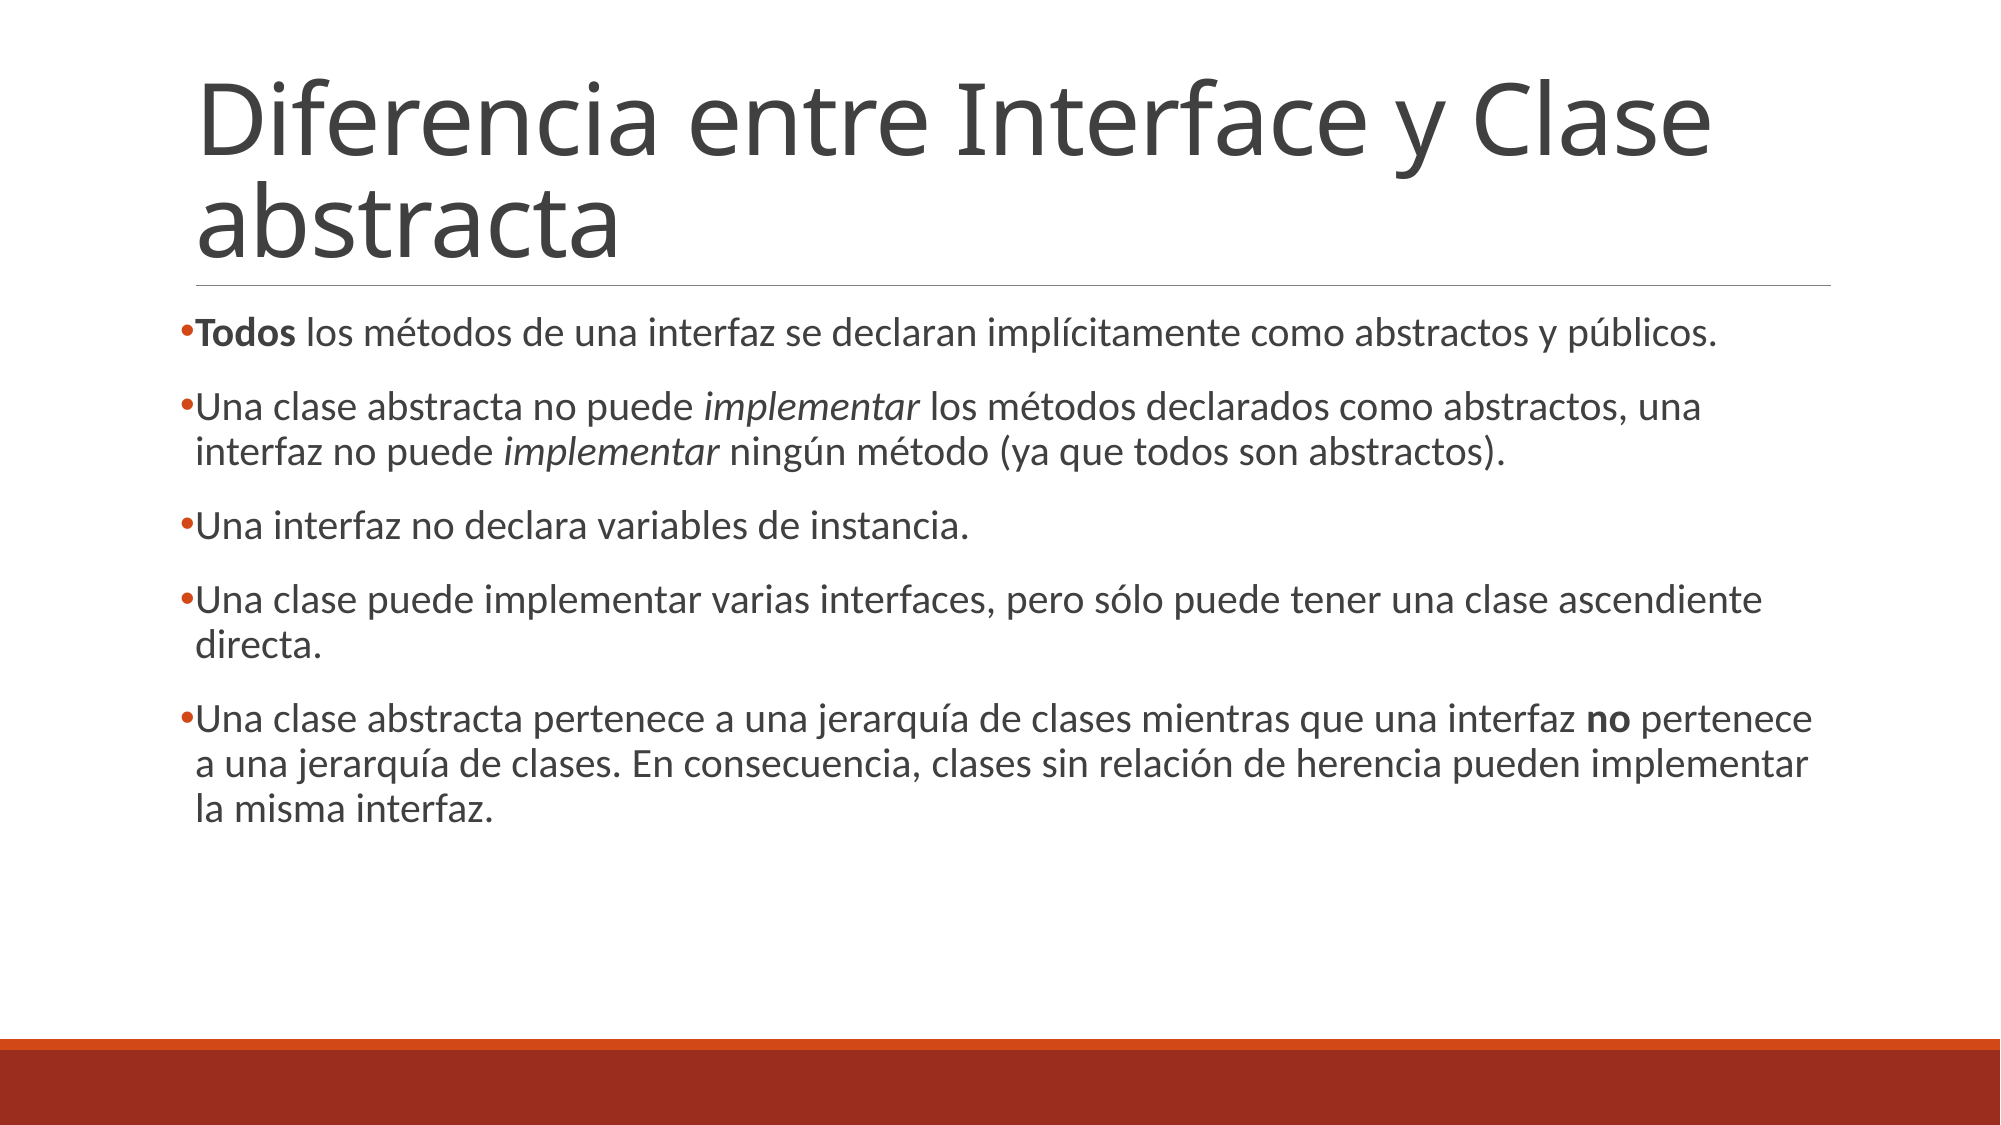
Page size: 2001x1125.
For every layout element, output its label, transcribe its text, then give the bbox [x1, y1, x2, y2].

list Todos los métodos de una interfaz se declaran implícitamente como abstractos y públicos. Una clase abstracta no puede implementar los métodos declarados como abstractos, una interfaz no puede implementar ningún método (ya que todos son abstractos). Una interfaz no declara variables de instancia. Una clase puede implementar varias interfaces, pero sólo puede tener una clase ascendiente directa. Una clase abstracta pertenece a una jerarquía de clases mientras que una interfaz no pertenece a una jerarquía de clases. En consecuencia, clases sin relación de herencia pueden implementar la misma interfaz. [180, 302, 1830, 963]
title Diferencia entre Interface y Clase abstracta [180, 47, 1830, 285]
